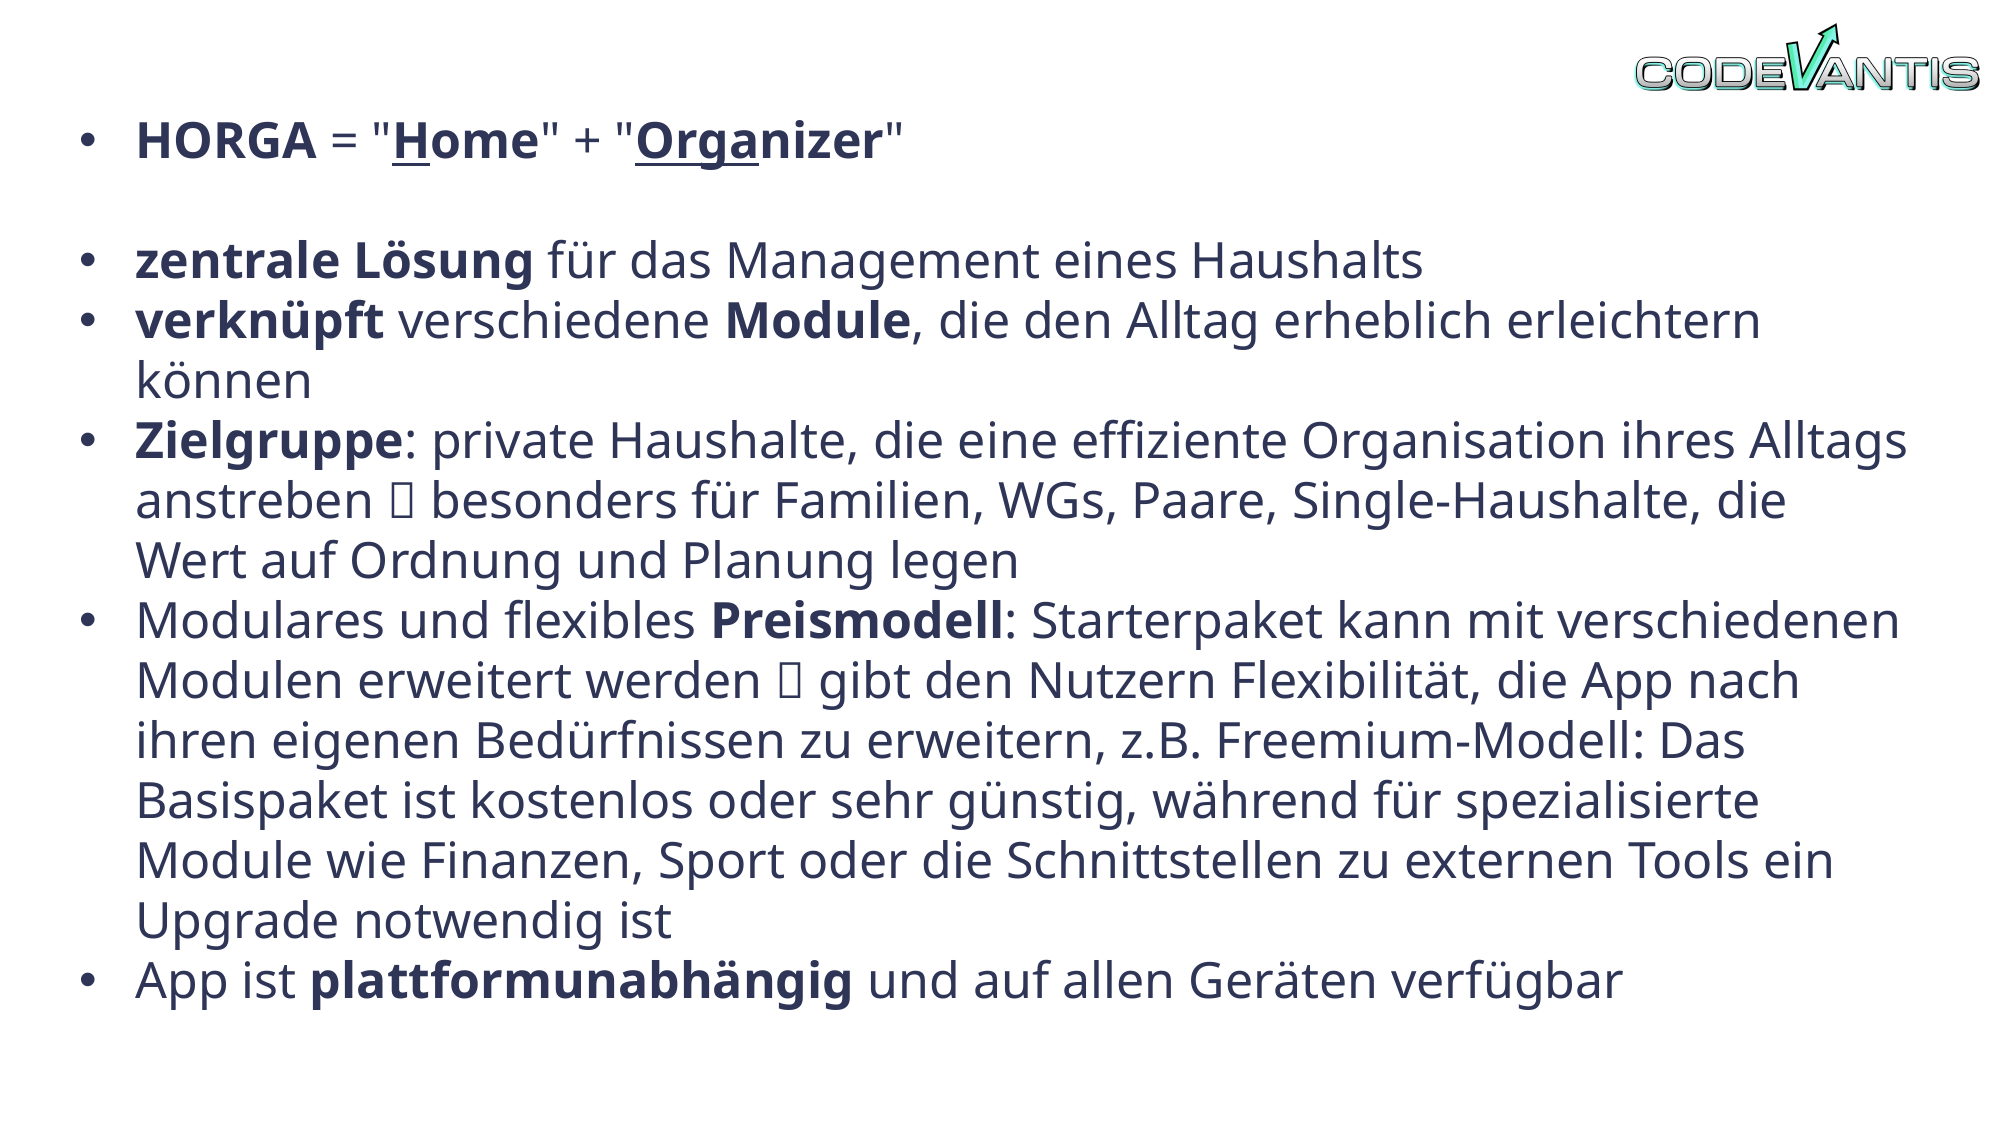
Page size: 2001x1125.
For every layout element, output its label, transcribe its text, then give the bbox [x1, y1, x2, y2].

text_box HORGA = "Home" + "Organizer" zentrale Lösung für das Management eines Haushalts verknüpft verschiedene Module, die den Alltag erheblich erleichtern können Zielgruppe: private Haushalte, die eine effiziente Organisation ihres Alltags anstreben  besonders für Familien, WGs, Paare, Single-Haushalte, die Wert auf Ordnung und Planung legen Modulares und flexibles Preismodell: Starterpaket kann mit verschiedenen Modulen erweitert werden  gibt den Nutzern Flexibilität, die App nach ihren eigenen Bedürfnissen zu erweitern, z.B. Freemium-Modell: Das Basispaket ist kostenlos oder sehr günstig, während für spezialisierte Module wie Finanzen, Sport oder die Schnittstellen zu externen Tools ein Upgrade notwendig ist App ist plattformunabhängig und auf allen Geräten verfügbar [64, 101, 1929, 1077]
picture [1630, 23, 1984, 94]
